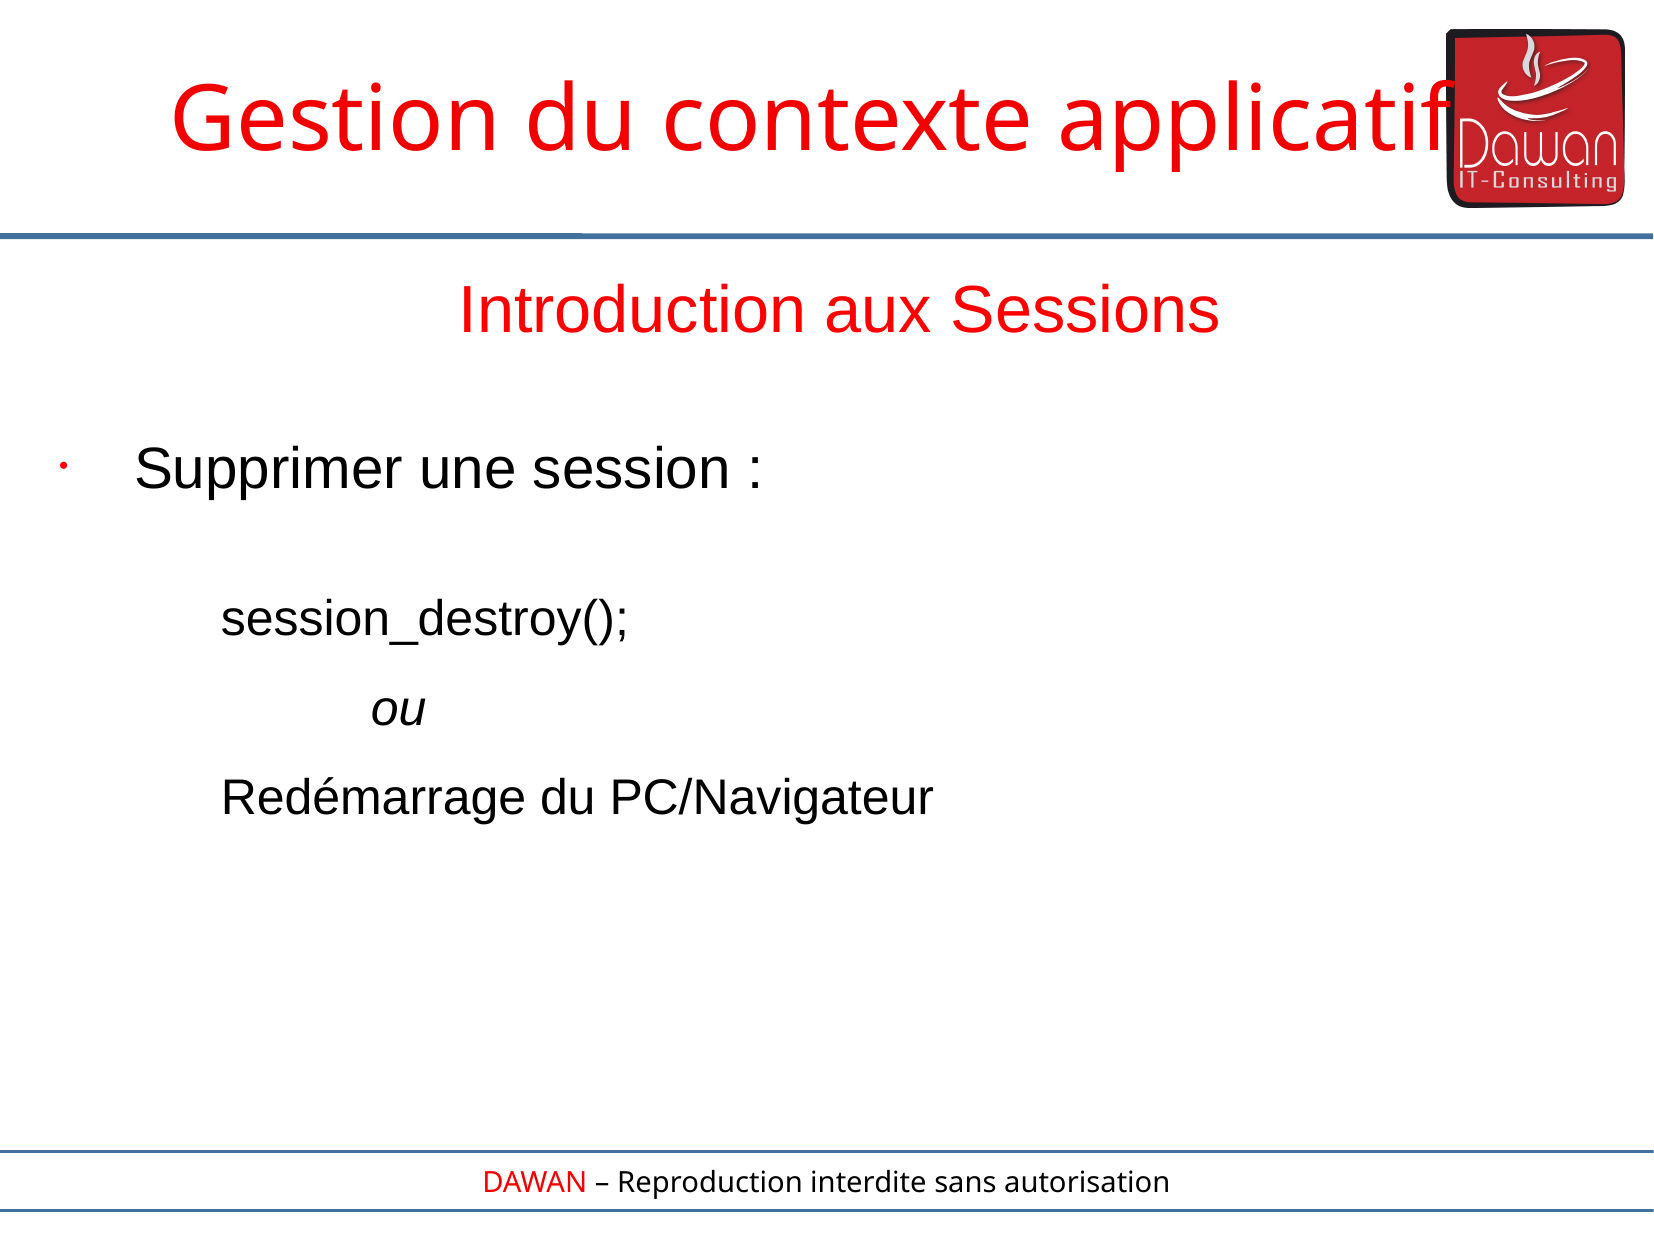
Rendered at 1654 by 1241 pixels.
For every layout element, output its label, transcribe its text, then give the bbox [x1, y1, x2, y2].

text_box Gestion du contexte applicatif [0, 50, 1642, 177]
picture [1446, 177, 1625, 208]
list Introduction aux Sessions Supprimer une session : session_destroy(); ou Redémarrage du PC/Navigateur [59, 265, 1622, 1109]
picture [1446, 29, 1625, 50]
